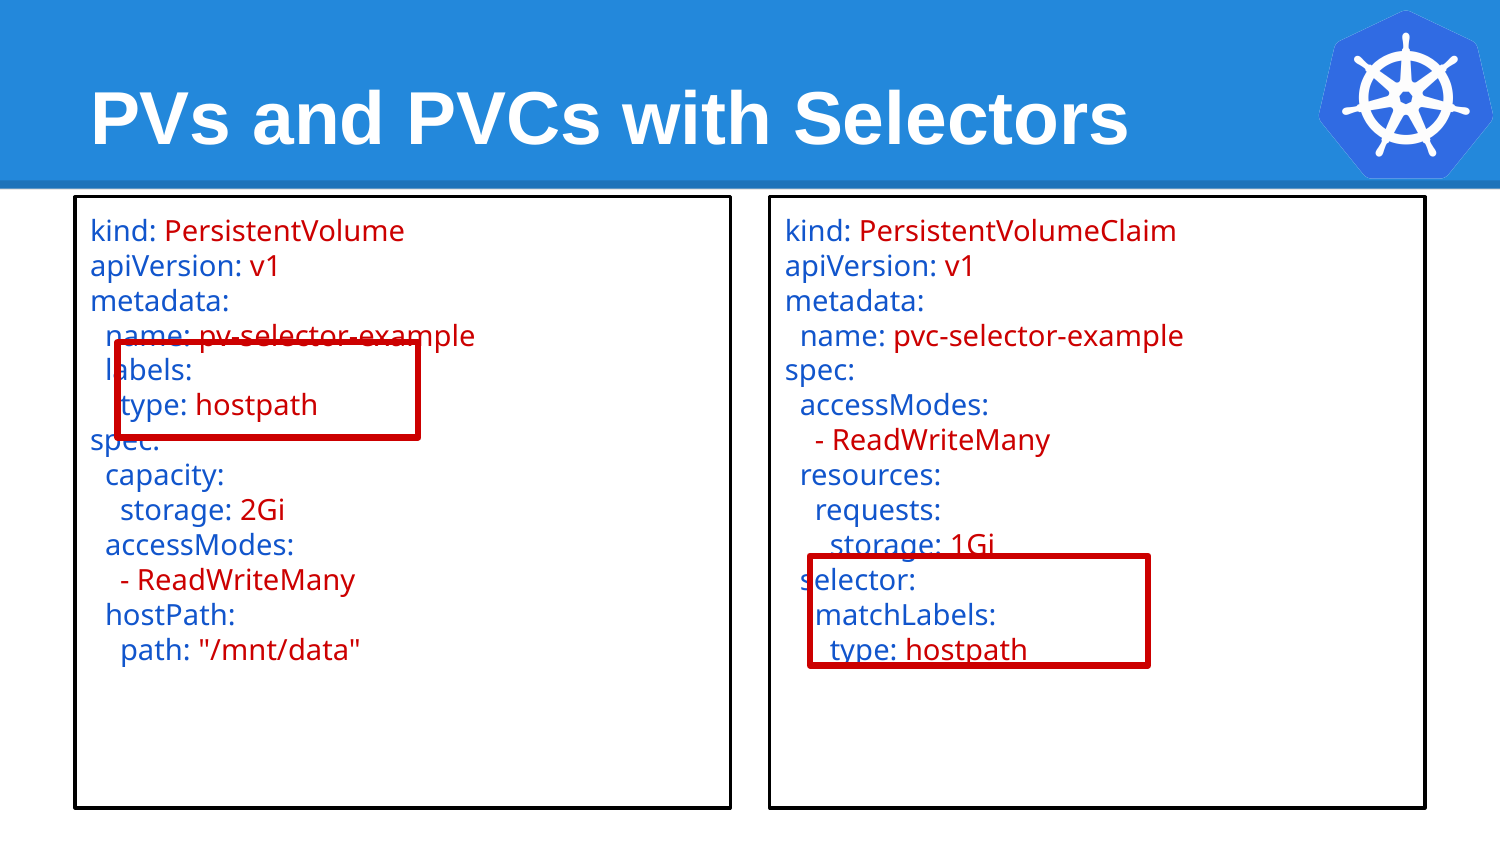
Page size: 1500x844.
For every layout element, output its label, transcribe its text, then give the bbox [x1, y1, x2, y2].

list kind: PersistentVolumeClaim apiVersion: v1 metadata: name: pvc-selector-example spec: accessModes: - ReadWriteMany resources: requests: storage: 1Gi selector: matchLabels: type: hostpath [769, 196, 1425, 808]
text_box [809, 555, 1148, 666]
text_box [117, 342, 419, 438]
title PVs and PVCs with Selectors [75, 33, 1425, 175]
list kind: PersistentVolume apiVersion: v1 metadata: name: pv-selector-example labels: type: hostpath spec: capacity: storage: 2Gi accessModes: - ReadWriteMany hostPath: path: "/mnt/data" [75, 196, 731, 808]
picture [1318, 7, 1494, 182]
